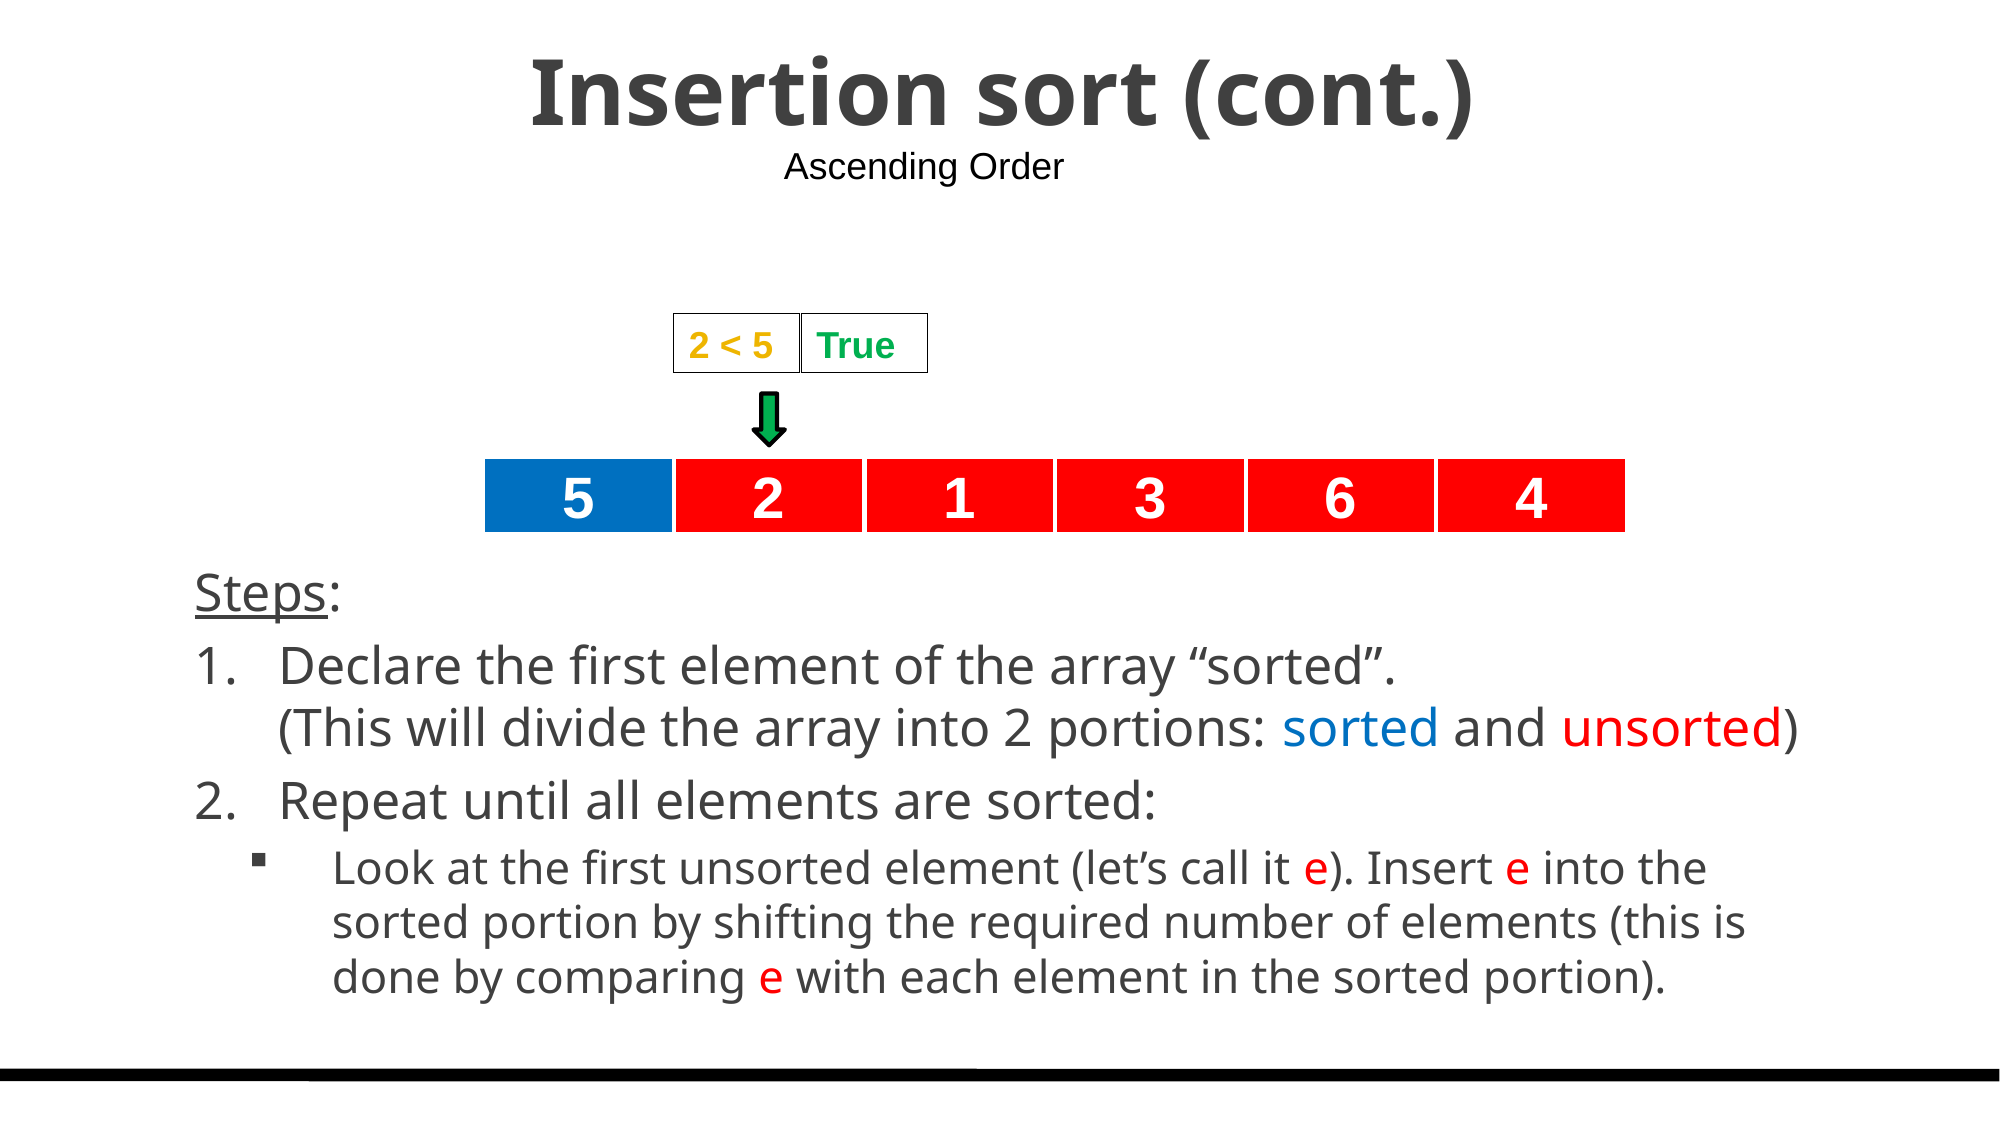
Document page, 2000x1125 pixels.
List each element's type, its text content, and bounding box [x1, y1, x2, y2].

text_box 1 [862, 455, 1053, 536]
text_box [751, 391, 787, 448]
text_box 5 [481, 455, 672, 536]
text_box 3 [1053, 455, 1244, 536]
text_box 4 [1434, 455, 1629, 536]
title Insertion sort (cont.) [5, 2, 2000, 176]
text_box Ascending Order [769, 134, 1120, 195]
text_box 2 [672, 455, 862, 536]
text_box 6 [1244, 455, 1434, 536]
text_box 2 < 5 [673, 313, 800, 373]
text_box True [801, 313, 928, 373]
list Steps: Declare the first element of the array “sorted”. (This will divide the array into 2 portions: sorted and unsorted) Repeat until all elements are sorted: Look at the first unsorted element (let’s call it e). Insert e into the sorted portion by shifting the required number of elements (this is done by comparing e with each element in the sorted portion). [179, 551, 1830, 1018]
